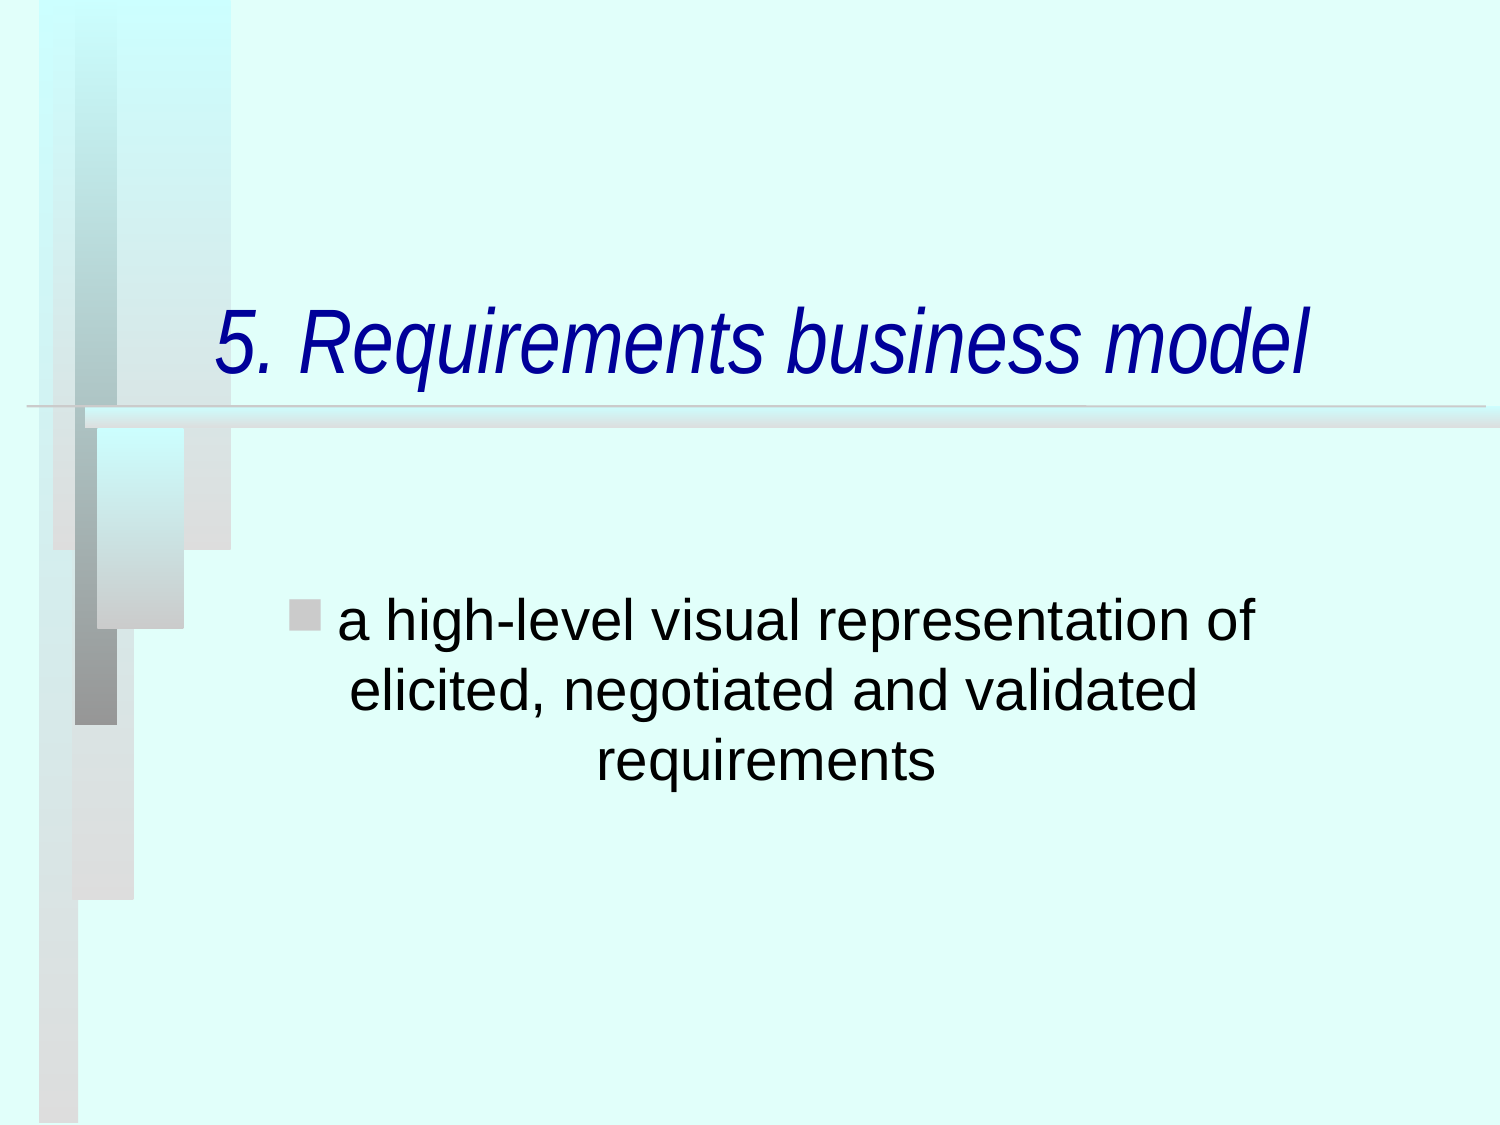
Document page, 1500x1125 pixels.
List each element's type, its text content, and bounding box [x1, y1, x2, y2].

title 5. Requirements business model [125, 212, 1400, 400]
subtitle a high-level visual representation of elicited, negotiated and validated requirements [249, 575, 1300, 863]
